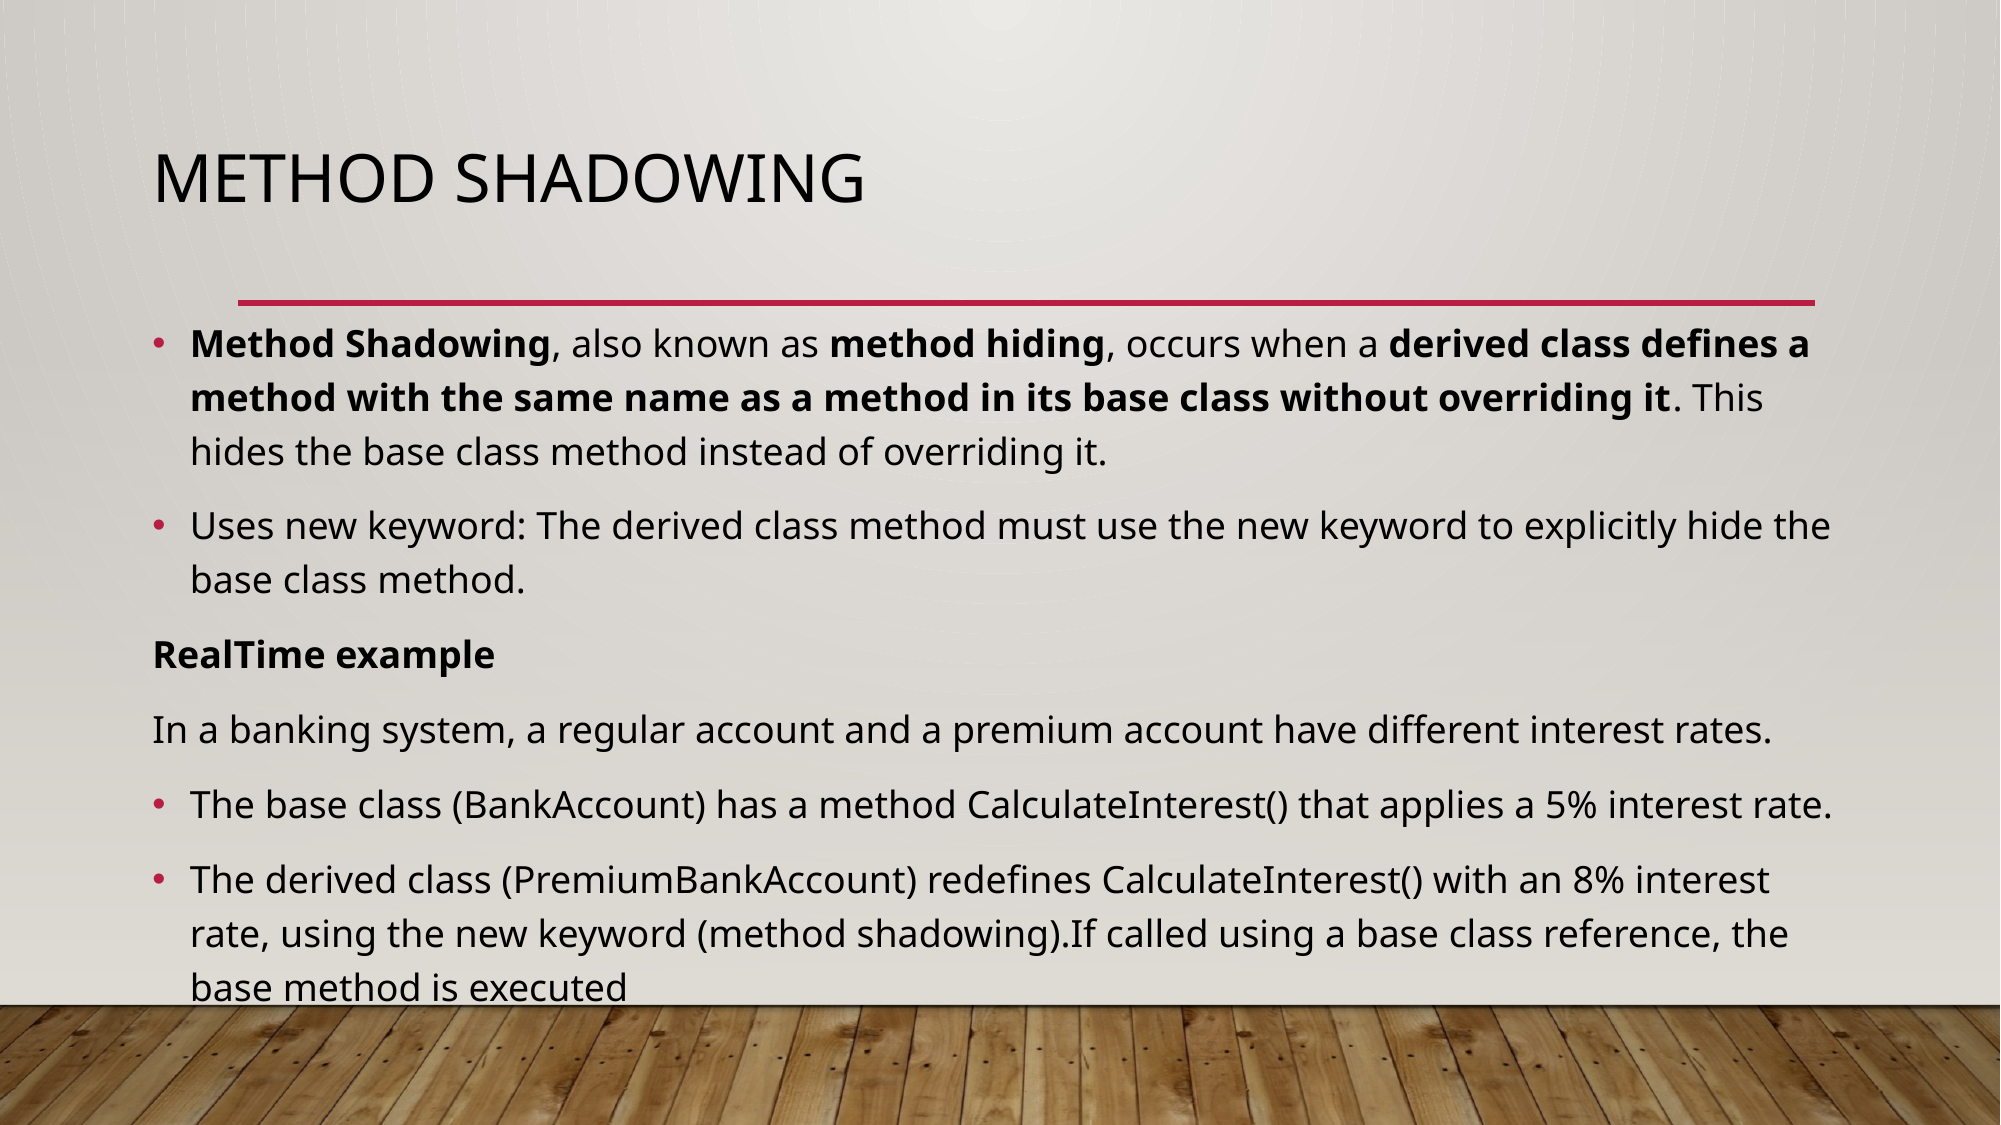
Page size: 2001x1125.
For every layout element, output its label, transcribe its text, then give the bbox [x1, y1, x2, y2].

picture [0, 1005, 2000, 1125]
list Method Shadowing, also known as method hiding, occurs when a derived class defines a method with the same name as a method in its base class without overriding it. This hides the base class method instead of overriding it. Uses new keyword: The derived class method must use the new keyword to explicitly hide the base class method. RealTime example In a banking system, a regular account and a premium account have different interest rates. The base class (BankAccount) has a method CalculateInterest() that applies a 5% interest rate. The derived class (PremiumBankAccount) redefines CalculateInterest() with an 8% interest rate, using the new keyword (method shadowing).If called using a base class reference, the base method is executed [137, 303, 1863, 1091]
title Method Shadowing [137, 137, 1863, 303]
